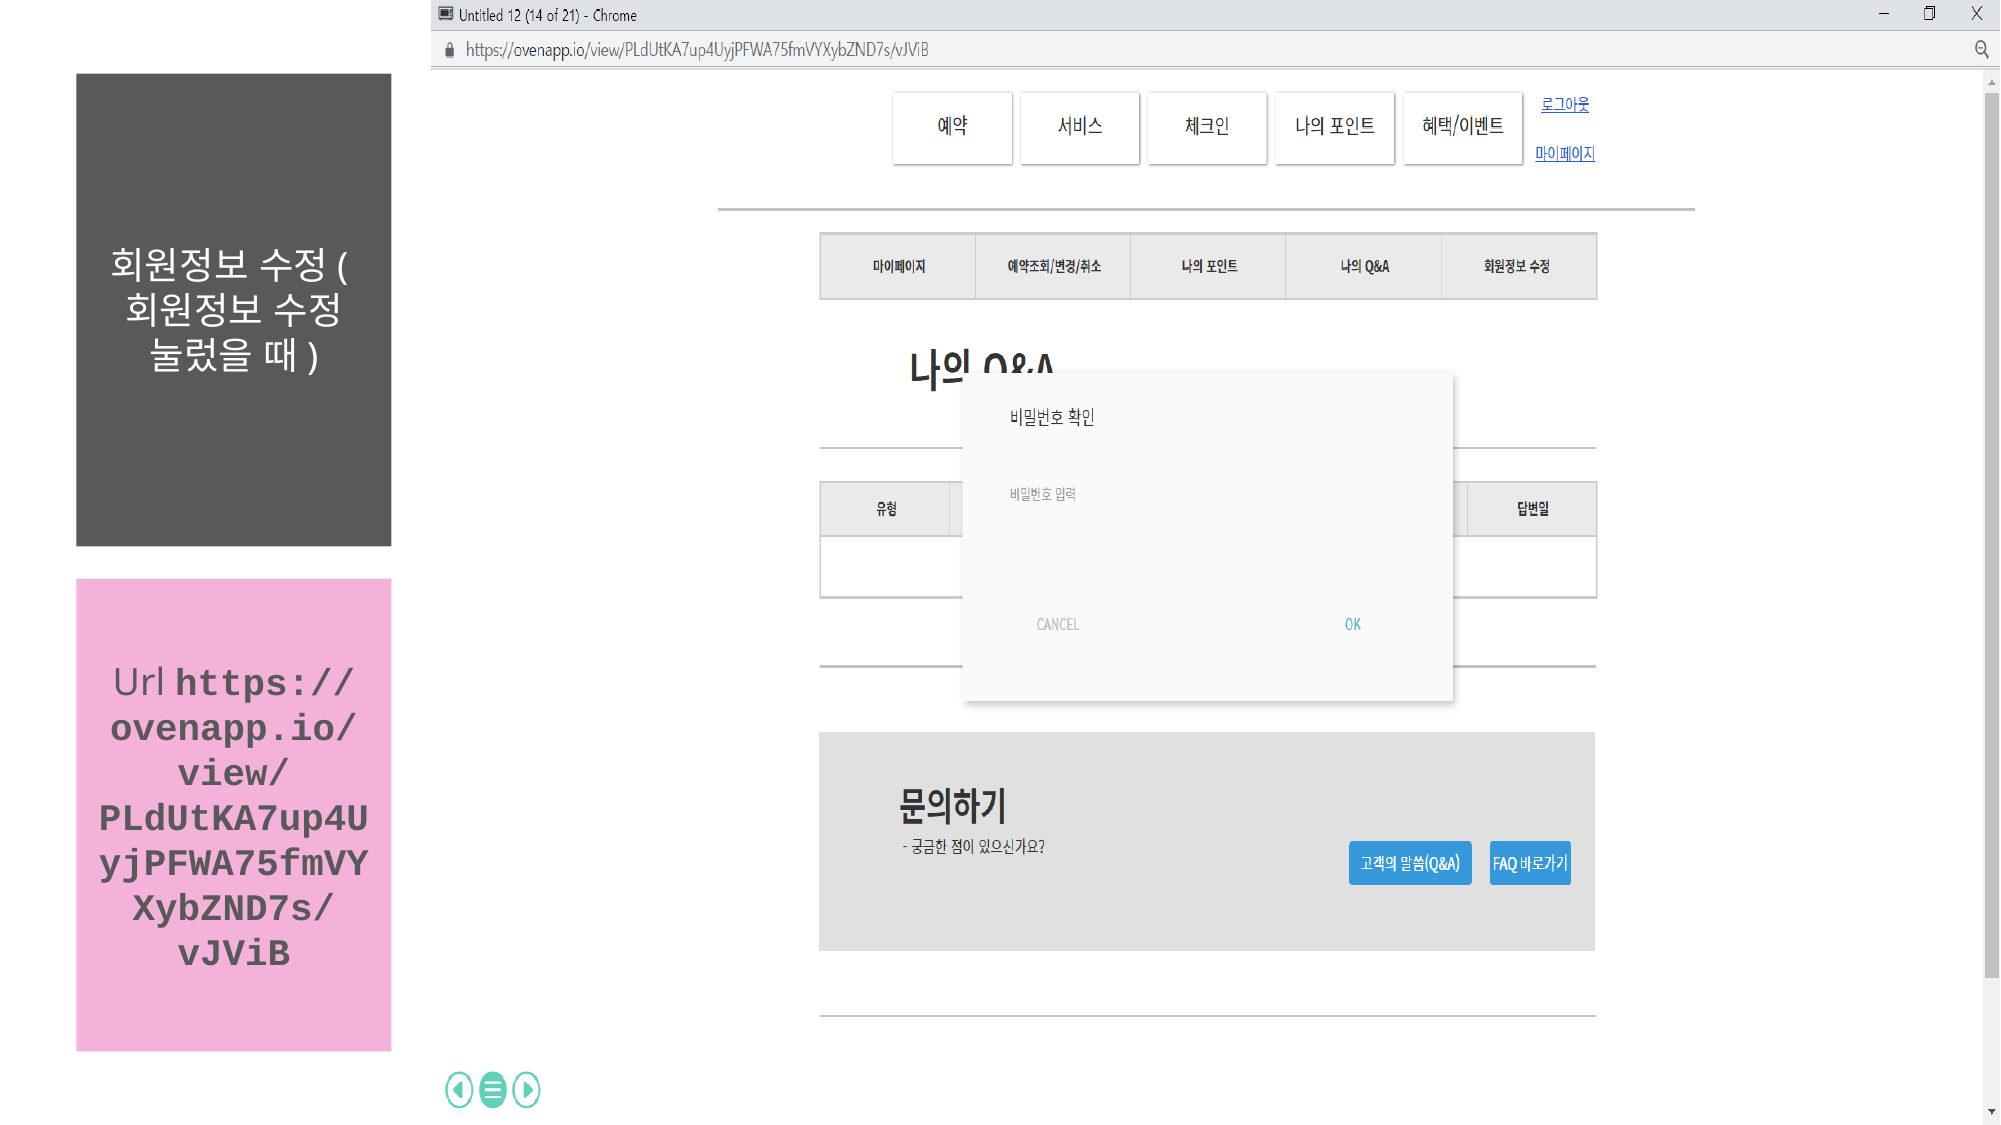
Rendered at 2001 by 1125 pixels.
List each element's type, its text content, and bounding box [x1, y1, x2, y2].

text_box 회원정보 수정(회원정보 수정 눌렀을 때) [75, 72, 392, 547]
picture [431, 0, 2000, 1125]
text_box Url https://ovenapp.io/view/PLdUtKA7up4UyjPFWA75fmVYXybZND7s/vJViB [75, 577, 392, 1052]
